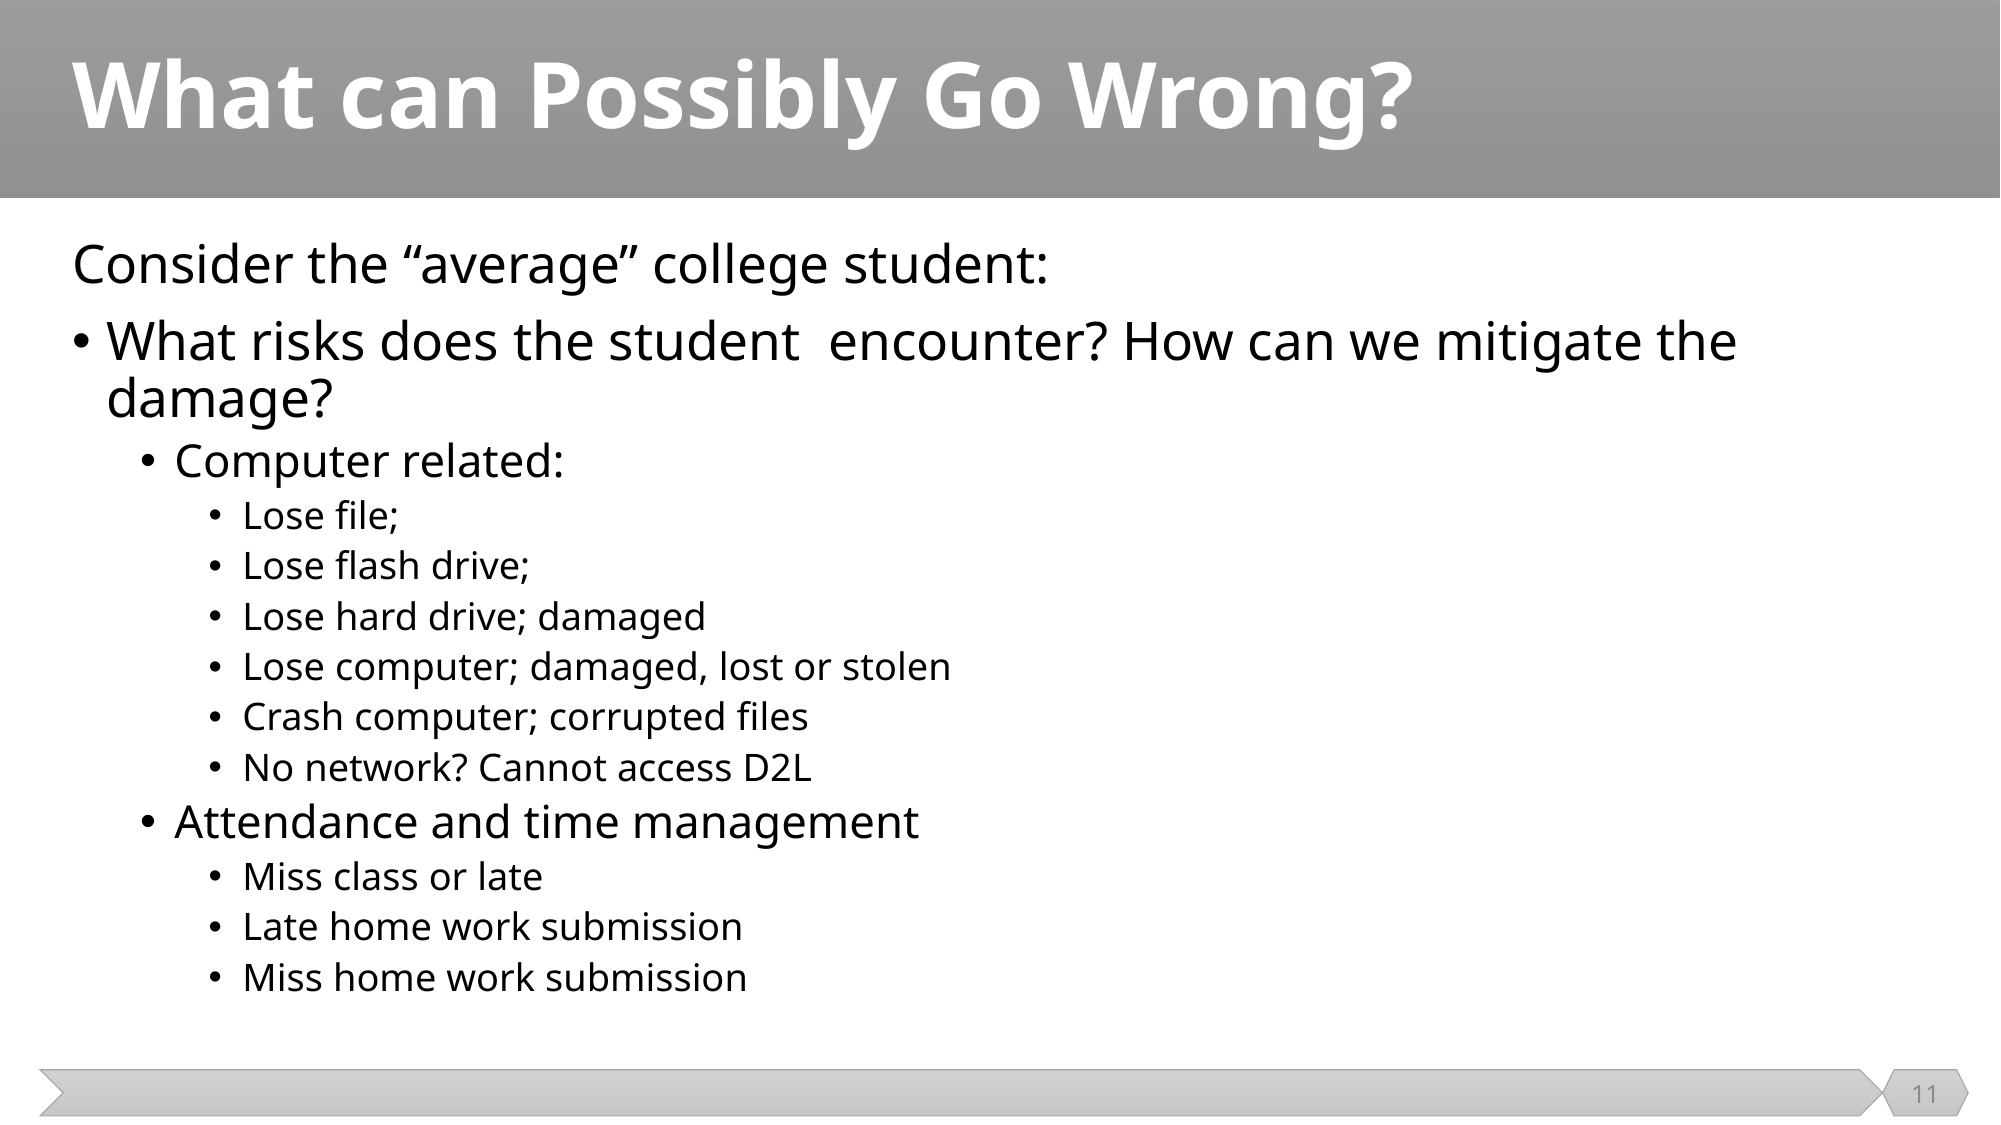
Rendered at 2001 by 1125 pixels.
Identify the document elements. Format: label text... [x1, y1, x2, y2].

list Consider the “average” college student: What risks does the student encounter? How can we mitigate the damage? Computer related: Lose file; Lose flash drive; Lose hard drive; damaged Lose computer; damaged, lost or stolen Crash computer; corrupted files No network? Cannot access D2L Attendance and time management Miss class or late Late home work submission Miss home work submission [56, 230, 1969, 1010]
title What can Possibly Go Wrong? [56, 0, 1969, 199]
slide_number 11 [1882, 1065, 1969, 1125]
